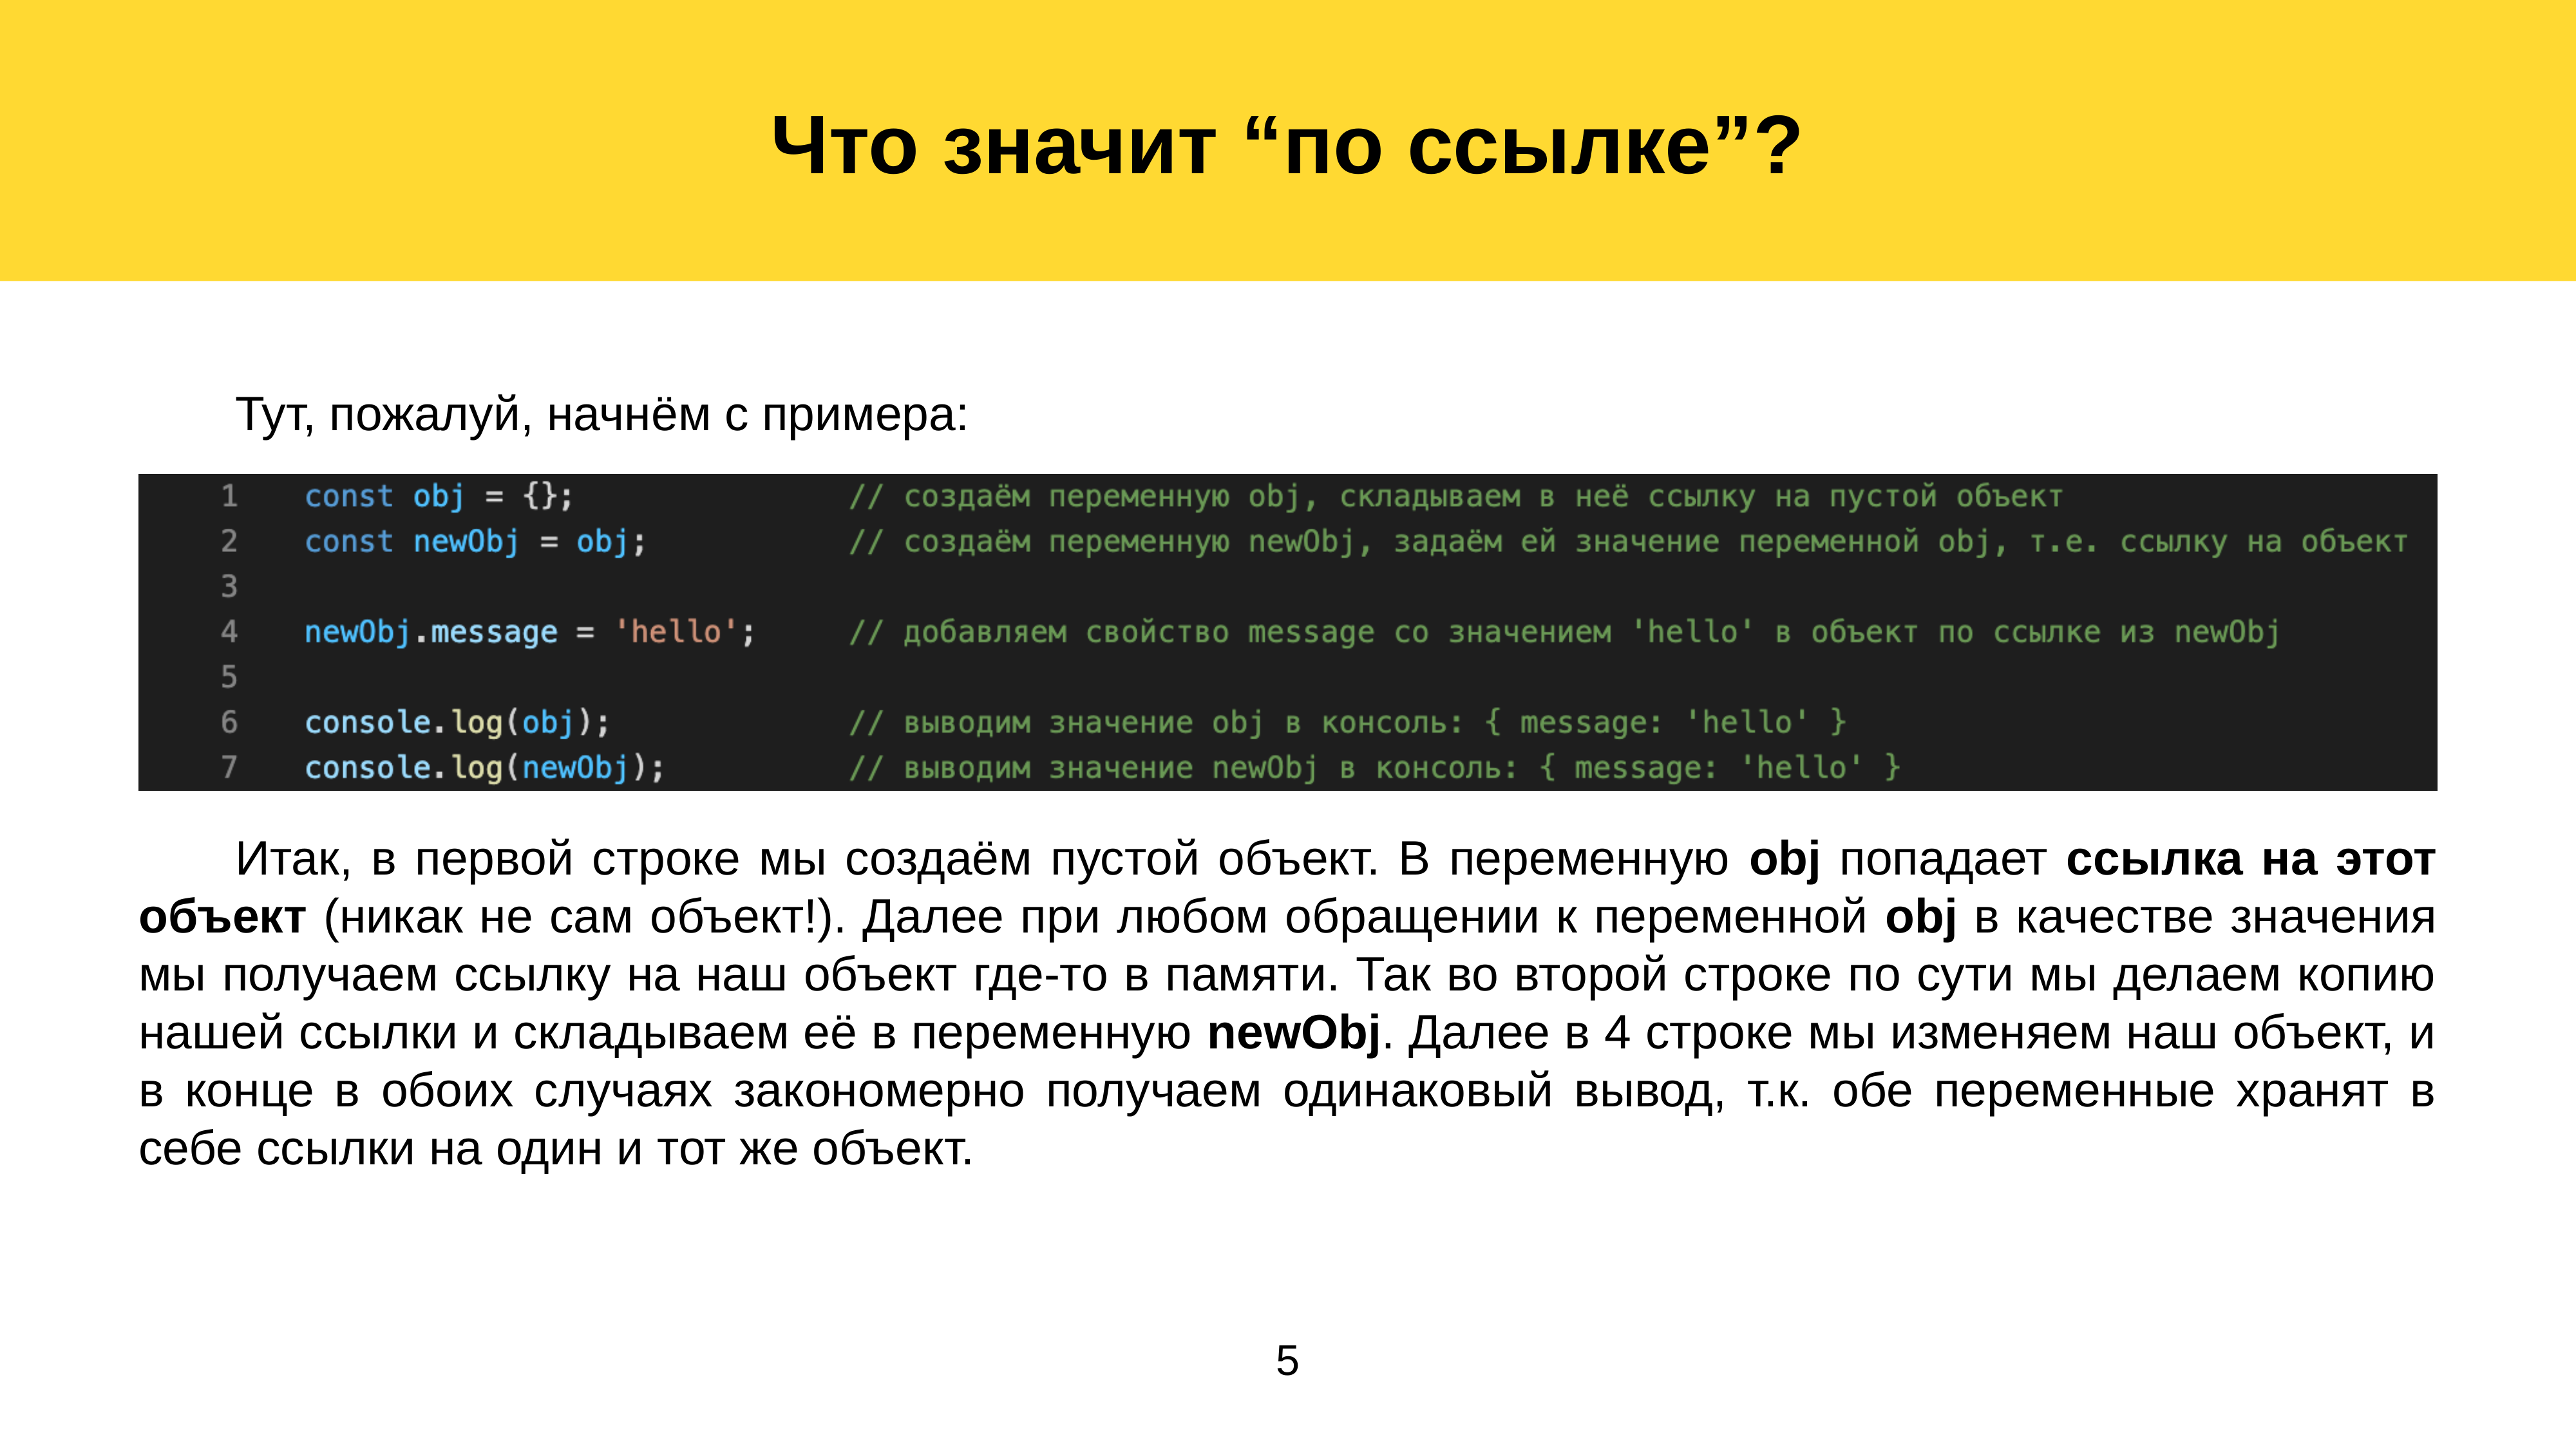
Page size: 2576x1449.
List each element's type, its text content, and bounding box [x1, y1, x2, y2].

picture [138, 473, 2438, 791]
list Тут, пожалуй, начнём с примера: Итак, в первой строке мы создаём пустой объект. В переменную obj попадает ссылка на этот объект (никак не сам объект!). Далее при любом обращении к переменной obj в качестве значения мы получаем ссылку на наш объект где-то в памяти. Так во второй строке по сути мы делаем копию нашей ссылки и складываем её в переменную newObj. Далее в 4 строке мы изменяем наш объект, и в конце в обоих случаях закономерно получаем одинаковый вывод, т.к. обе переменные хранят в себе ссылки на один и тот же объект. [130, 374, 2446, 1289]
list Что значит “по ссылке”? [0, 0, 2576, 281]
slide_number 5 [1269, 1327, 1307, 1390]
